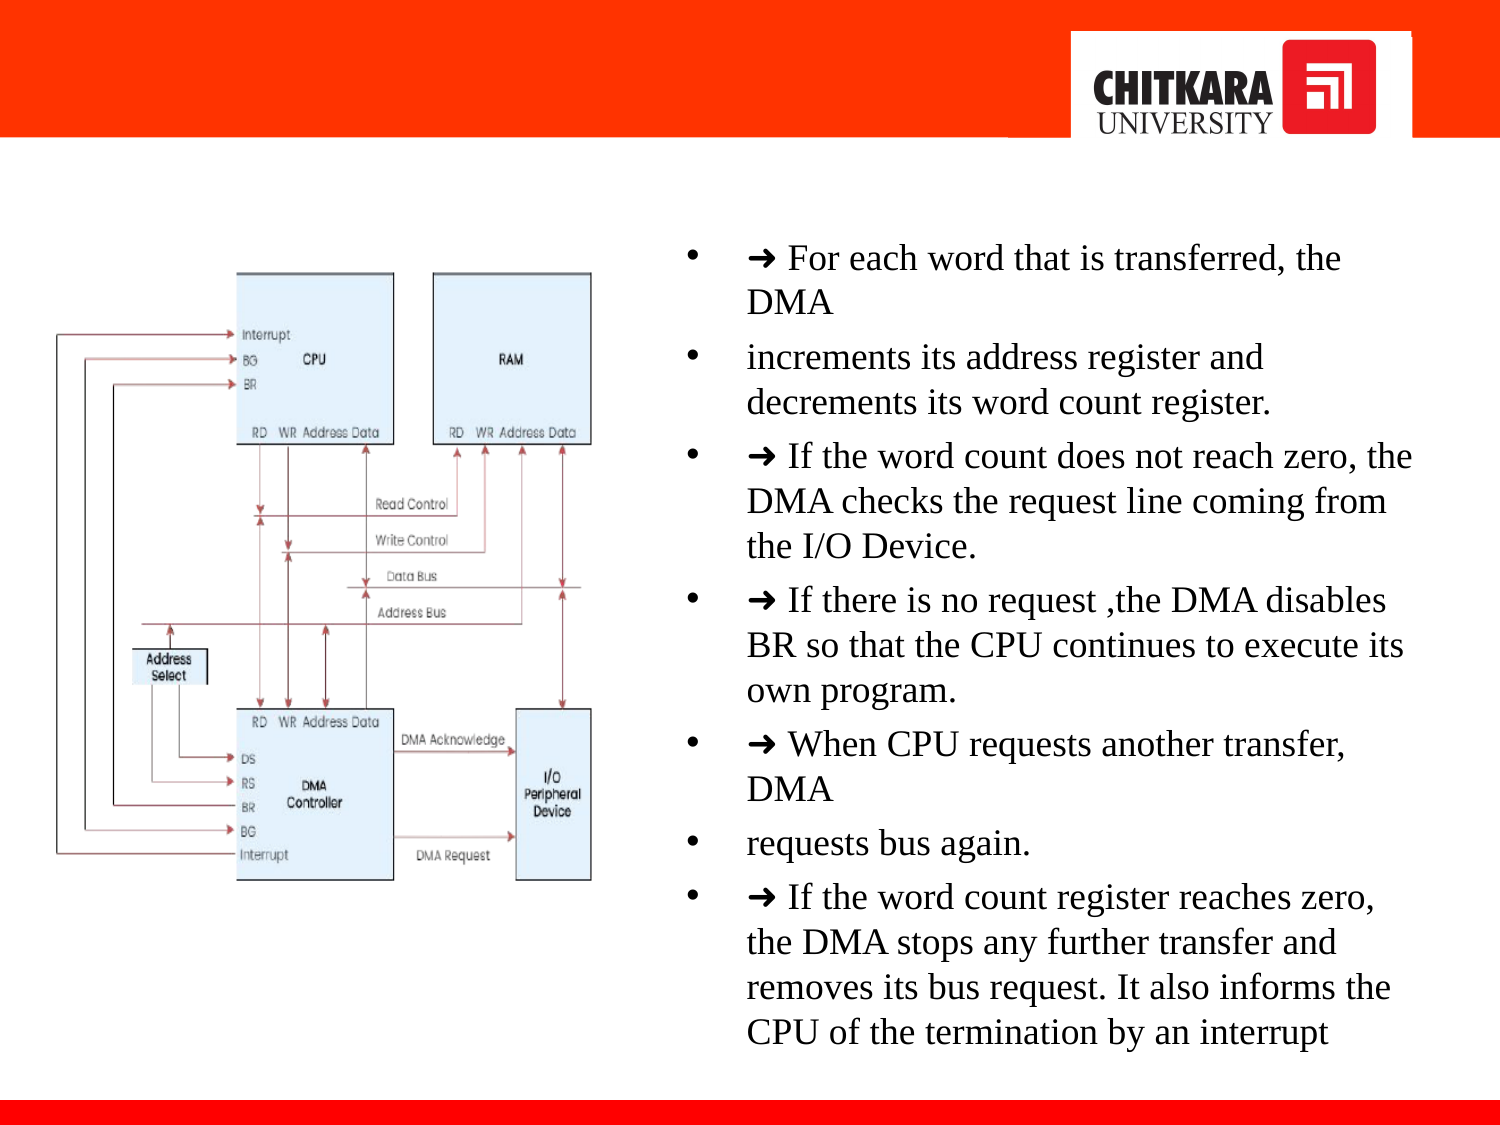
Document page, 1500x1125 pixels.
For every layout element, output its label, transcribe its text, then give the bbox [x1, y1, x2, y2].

picture [1074, 37, 1391, 138]
list ➜ For each word that is transferred, the DMA increments its address register and decrements its word count register. ➜ If the word count does not reach zero, the DMA checks the request line coming from the I/O Device. ➜ If there is no request ,the DMA disables BR so that the CPU continues to execute its own program. ➜ When CPU requests another transfer, DMA requests bus again. ➜ If the word count register reaches zero, the DMA stops any further transfer and removes its bus request. It also informs the CPU of the termination by an interrupt [656, 224, 1444, 968]
picture [19, 239, 629, 901]
